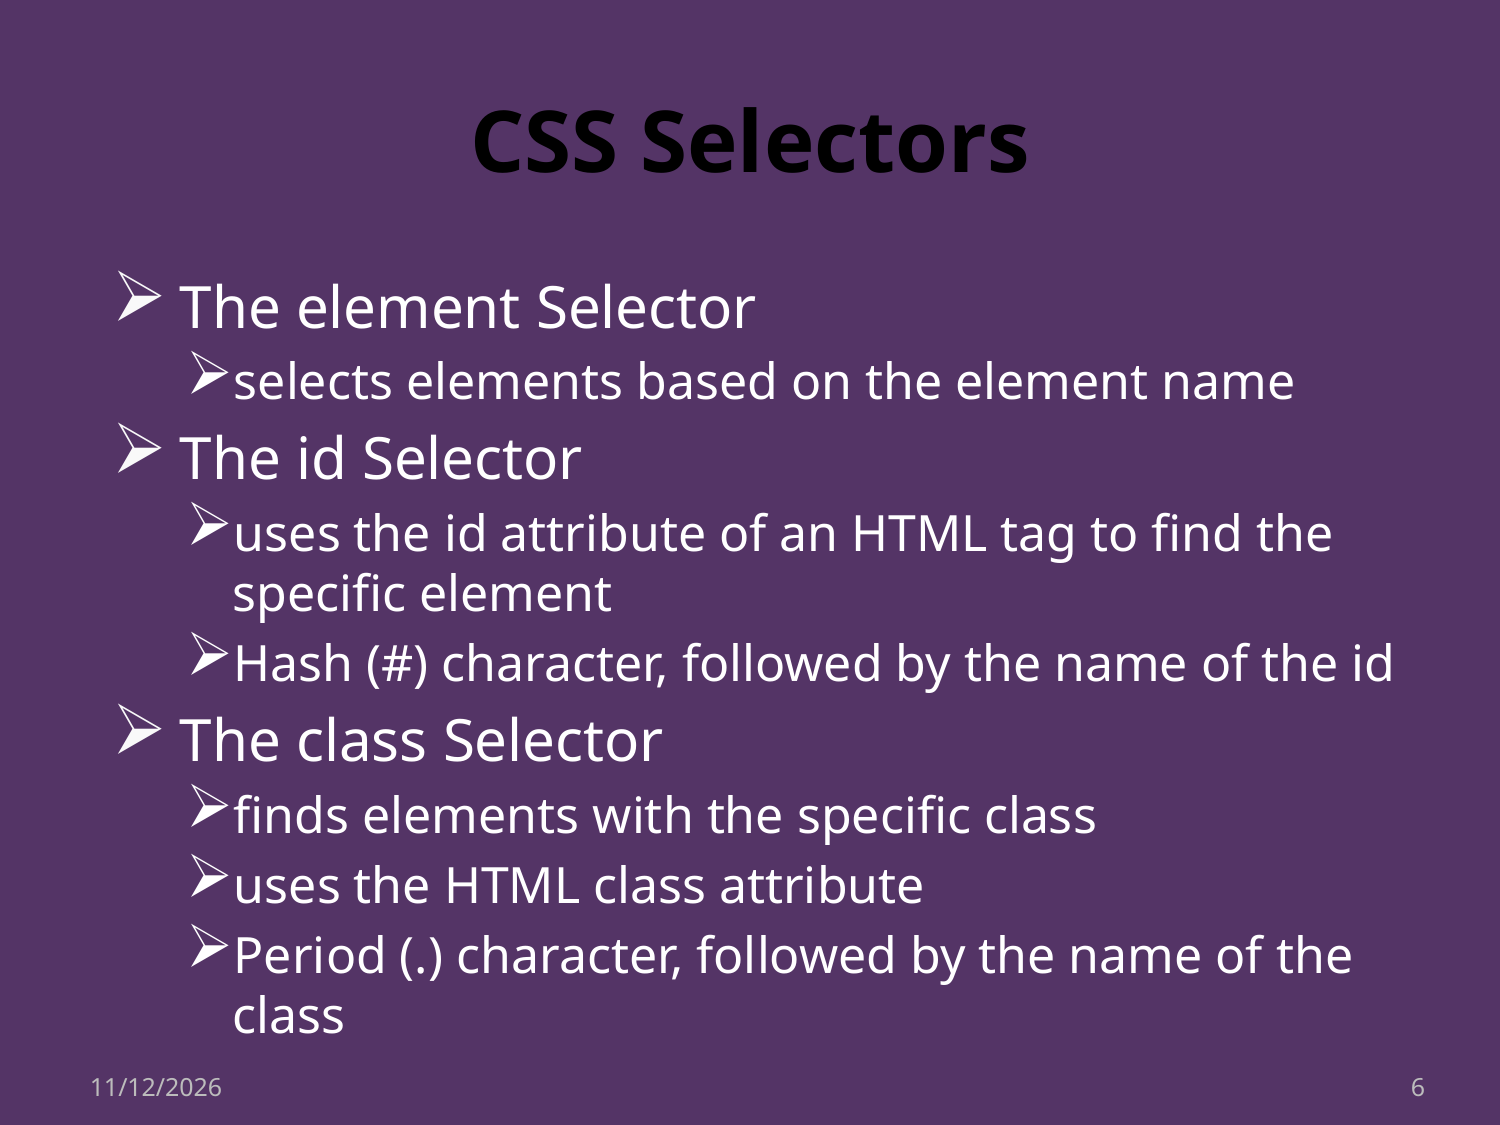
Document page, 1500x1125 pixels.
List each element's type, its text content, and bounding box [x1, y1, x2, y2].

list The element Selector selects elements based on the element name The id Selector uses the id attribute of an HTML tag to find the specific element Hash (#) character, followed by the name of the id The class Selector finds elements with the specific class uses the HTML class attribute Period (.) character, followed by the name of the class [74, 262, 1476, 1036]
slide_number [75, 1052, 425, 1113]
title CSS Selectors [75, 45, 1425, 233]
slide_number 6 [1299, 1052, 1425, 1113]
